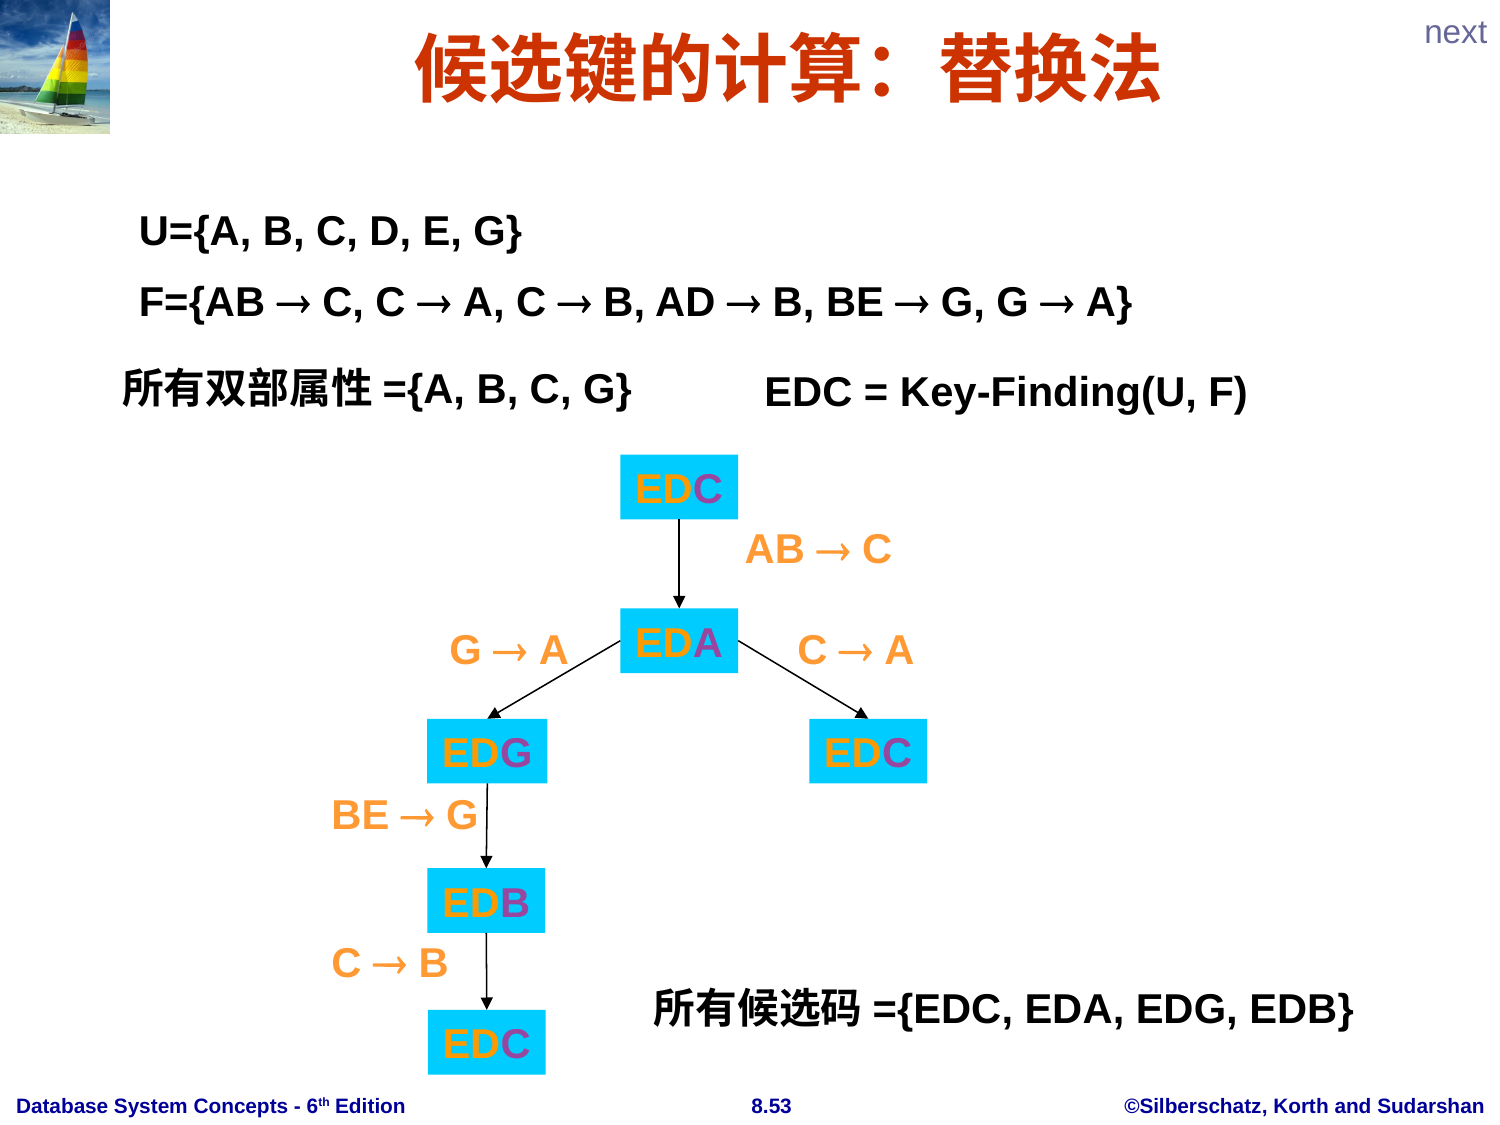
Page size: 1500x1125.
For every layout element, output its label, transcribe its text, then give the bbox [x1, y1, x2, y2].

text_box EDC [427, 1009, 546, 1075]
text_box C  A [782, 615, 930, 681]
text_box EDG [427, 718, 548, 784]
text_box U={A, B, C, D, E, G} F={AB  C, C  A, C  B, AD  B, BE  G, G  A} [123, 196, 1376, 332]
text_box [738, 640, 869, 719]
text_box 所有候选码={EDC, EDA, EDG, EDB} [639, 974, 1369, 1040]
text_box 所有双部属性={A, B, C, G} [107, 354, 647, 420]
text_box EDC [620, 454, 739, 520]
text_box EDC = Key-Finding(U, F) [749, 357, 1263, 423]
text_box C  B [316, 928, 464, 993]
picture [0, 0, 110, 134]
text_box AB  C [729, 514, 908, 580]
text_box EDB [427, 868, 546, 933]
text_box BE  G [316, 780, 494, 846]
text_box EDC [809, 718, 928, 784]
text_box EDA [620, 608, 739, 674]
text_box next [1409, 3, 1500, 58]
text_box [487, 640, 621, 719]
title 候选键的计算：替换法 [126, 19, 1451, 120]
text_box G  A [434, 615, 584, 681]
